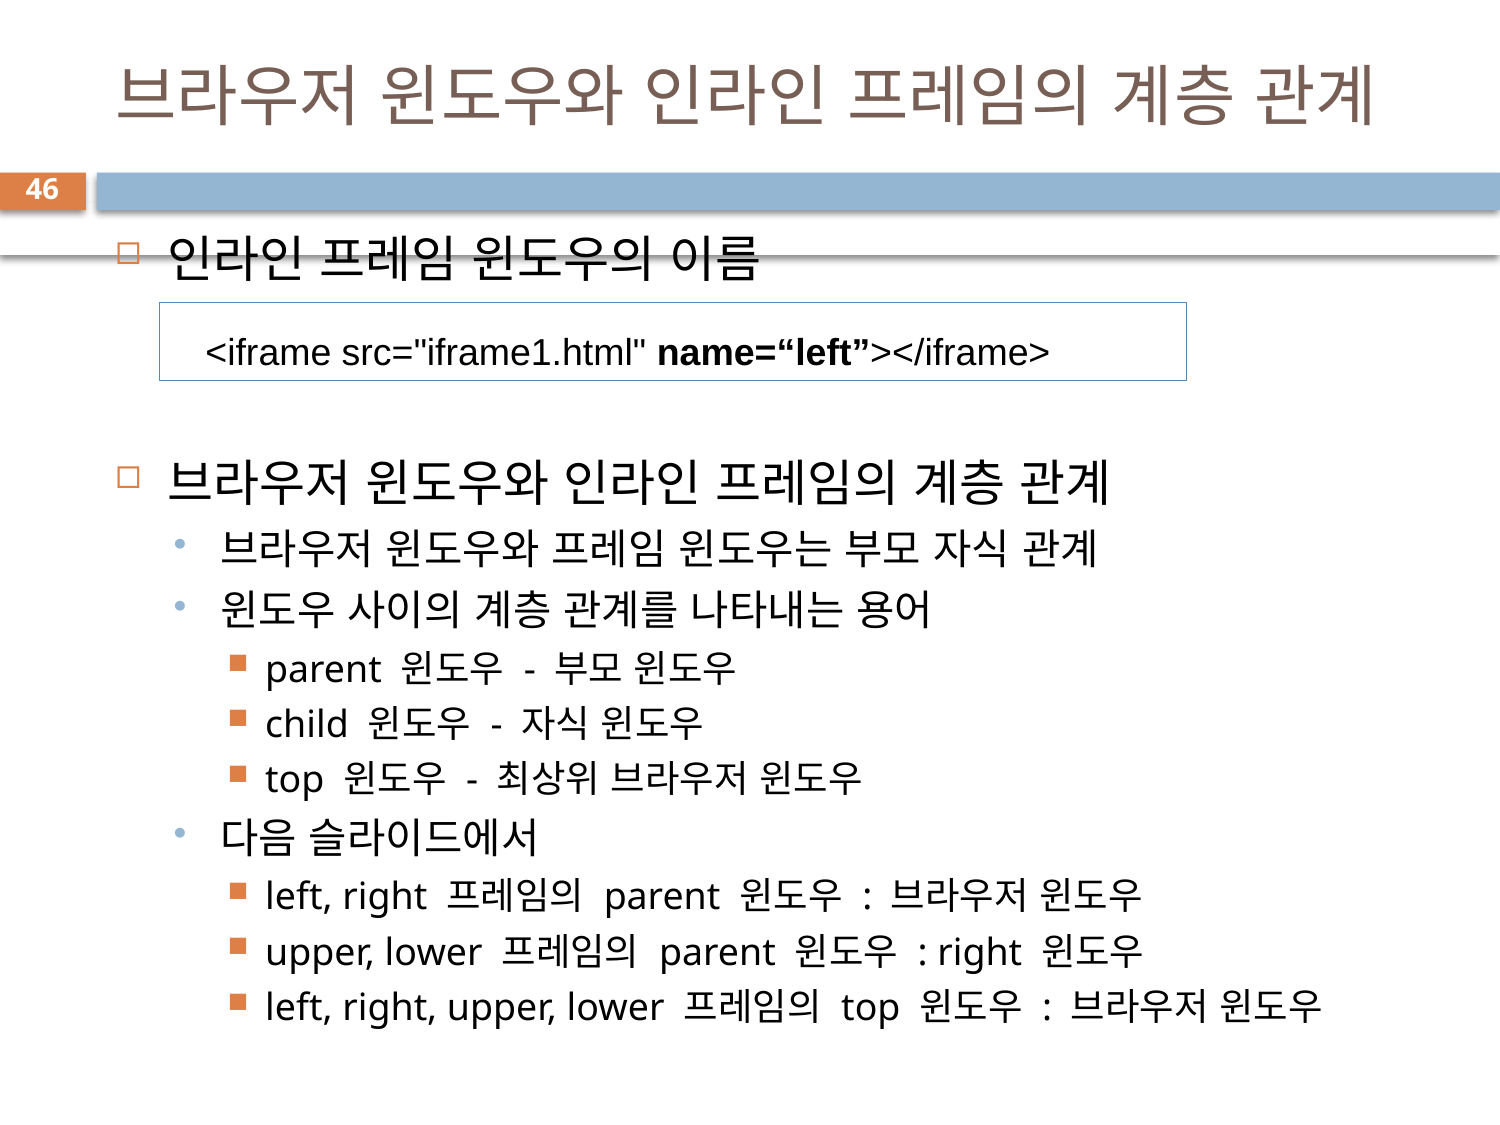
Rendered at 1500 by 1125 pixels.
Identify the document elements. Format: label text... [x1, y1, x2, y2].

title 브라우저 윈도우와 인라인 프레임의 계층 관계 [100, 37, 1438, 149]
slide_number 46 [0, 170, 87, 211]
text_box <iframe src="iframe1.html" name=“left”></iframe> [159, 302, 1187, 381]
list 인라인 프레임 윈도우의 이름 브라우저 윈도우와 인라인 프레임의 계층 관계 브라우저 윈도우와 프레임 윈도우는 부모 자식 관계 윈도우 사이의 계층 관계를 나타내는 용어 parent 윈도우 - 부모 윈도우 child 윈도우 - 자식 윈도우 top 윈도우 - 최상위 브라우저 윈도우 다음 슬라이드에서 left, right 프레임의 parent 윈도우 : 브라우저 윈도우 upper, lower 프레임의 parent 윈도우 : right 윈도우 left, right, upper, lower 프레임의 top 윈도우 : 브라우저 윈도우 [100, 219, 1438, 1047]
